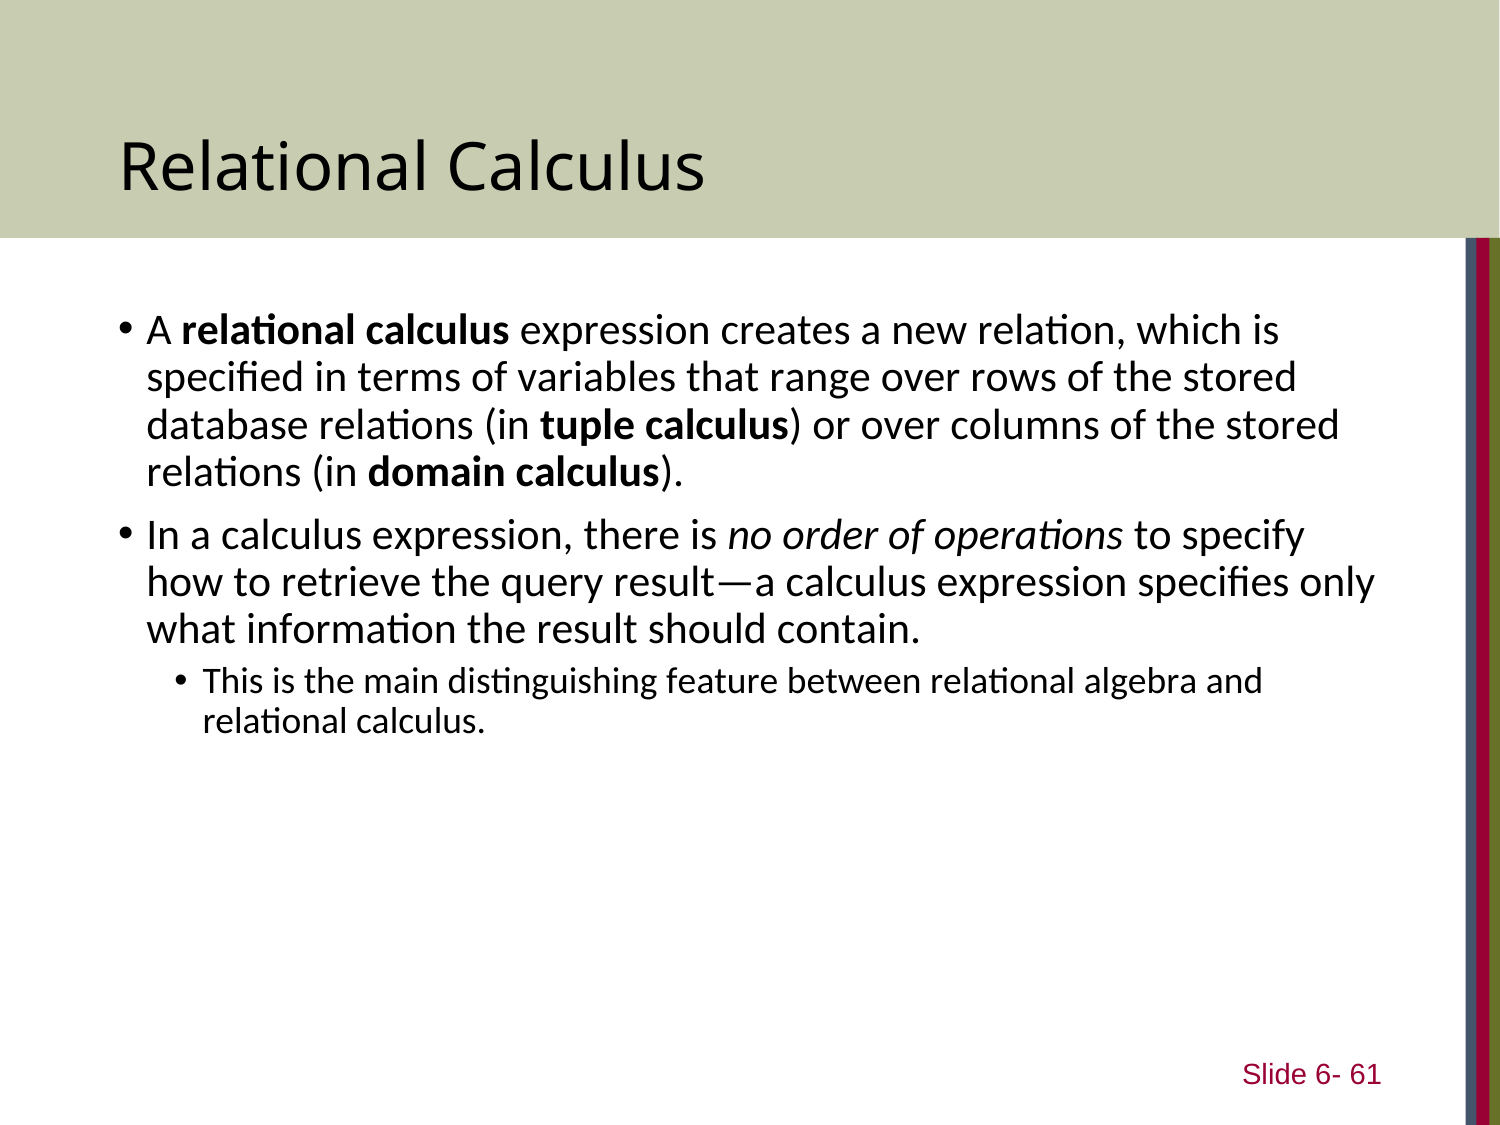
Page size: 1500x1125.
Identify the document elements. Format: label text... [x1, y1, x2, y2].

text_box A relational calculus expression creates a new relation, which is specified in terms of variables that range over rows of the stored database relations (in tuple calculus) or over columns of the stored relations (in domain calculus). In a calculus expression, there is no order of operations to specify how to retrieve the query result—a calculus expression specifies only what information the result should contain. This is the main distinguishing feature between relational algebra and relational calculus. [103, 299, 1397, 1014]
title Relational Calculus [103, 59, 1397, 278]
text_box Slide 6- <number> [1059, 1042, 1397, 1103]
